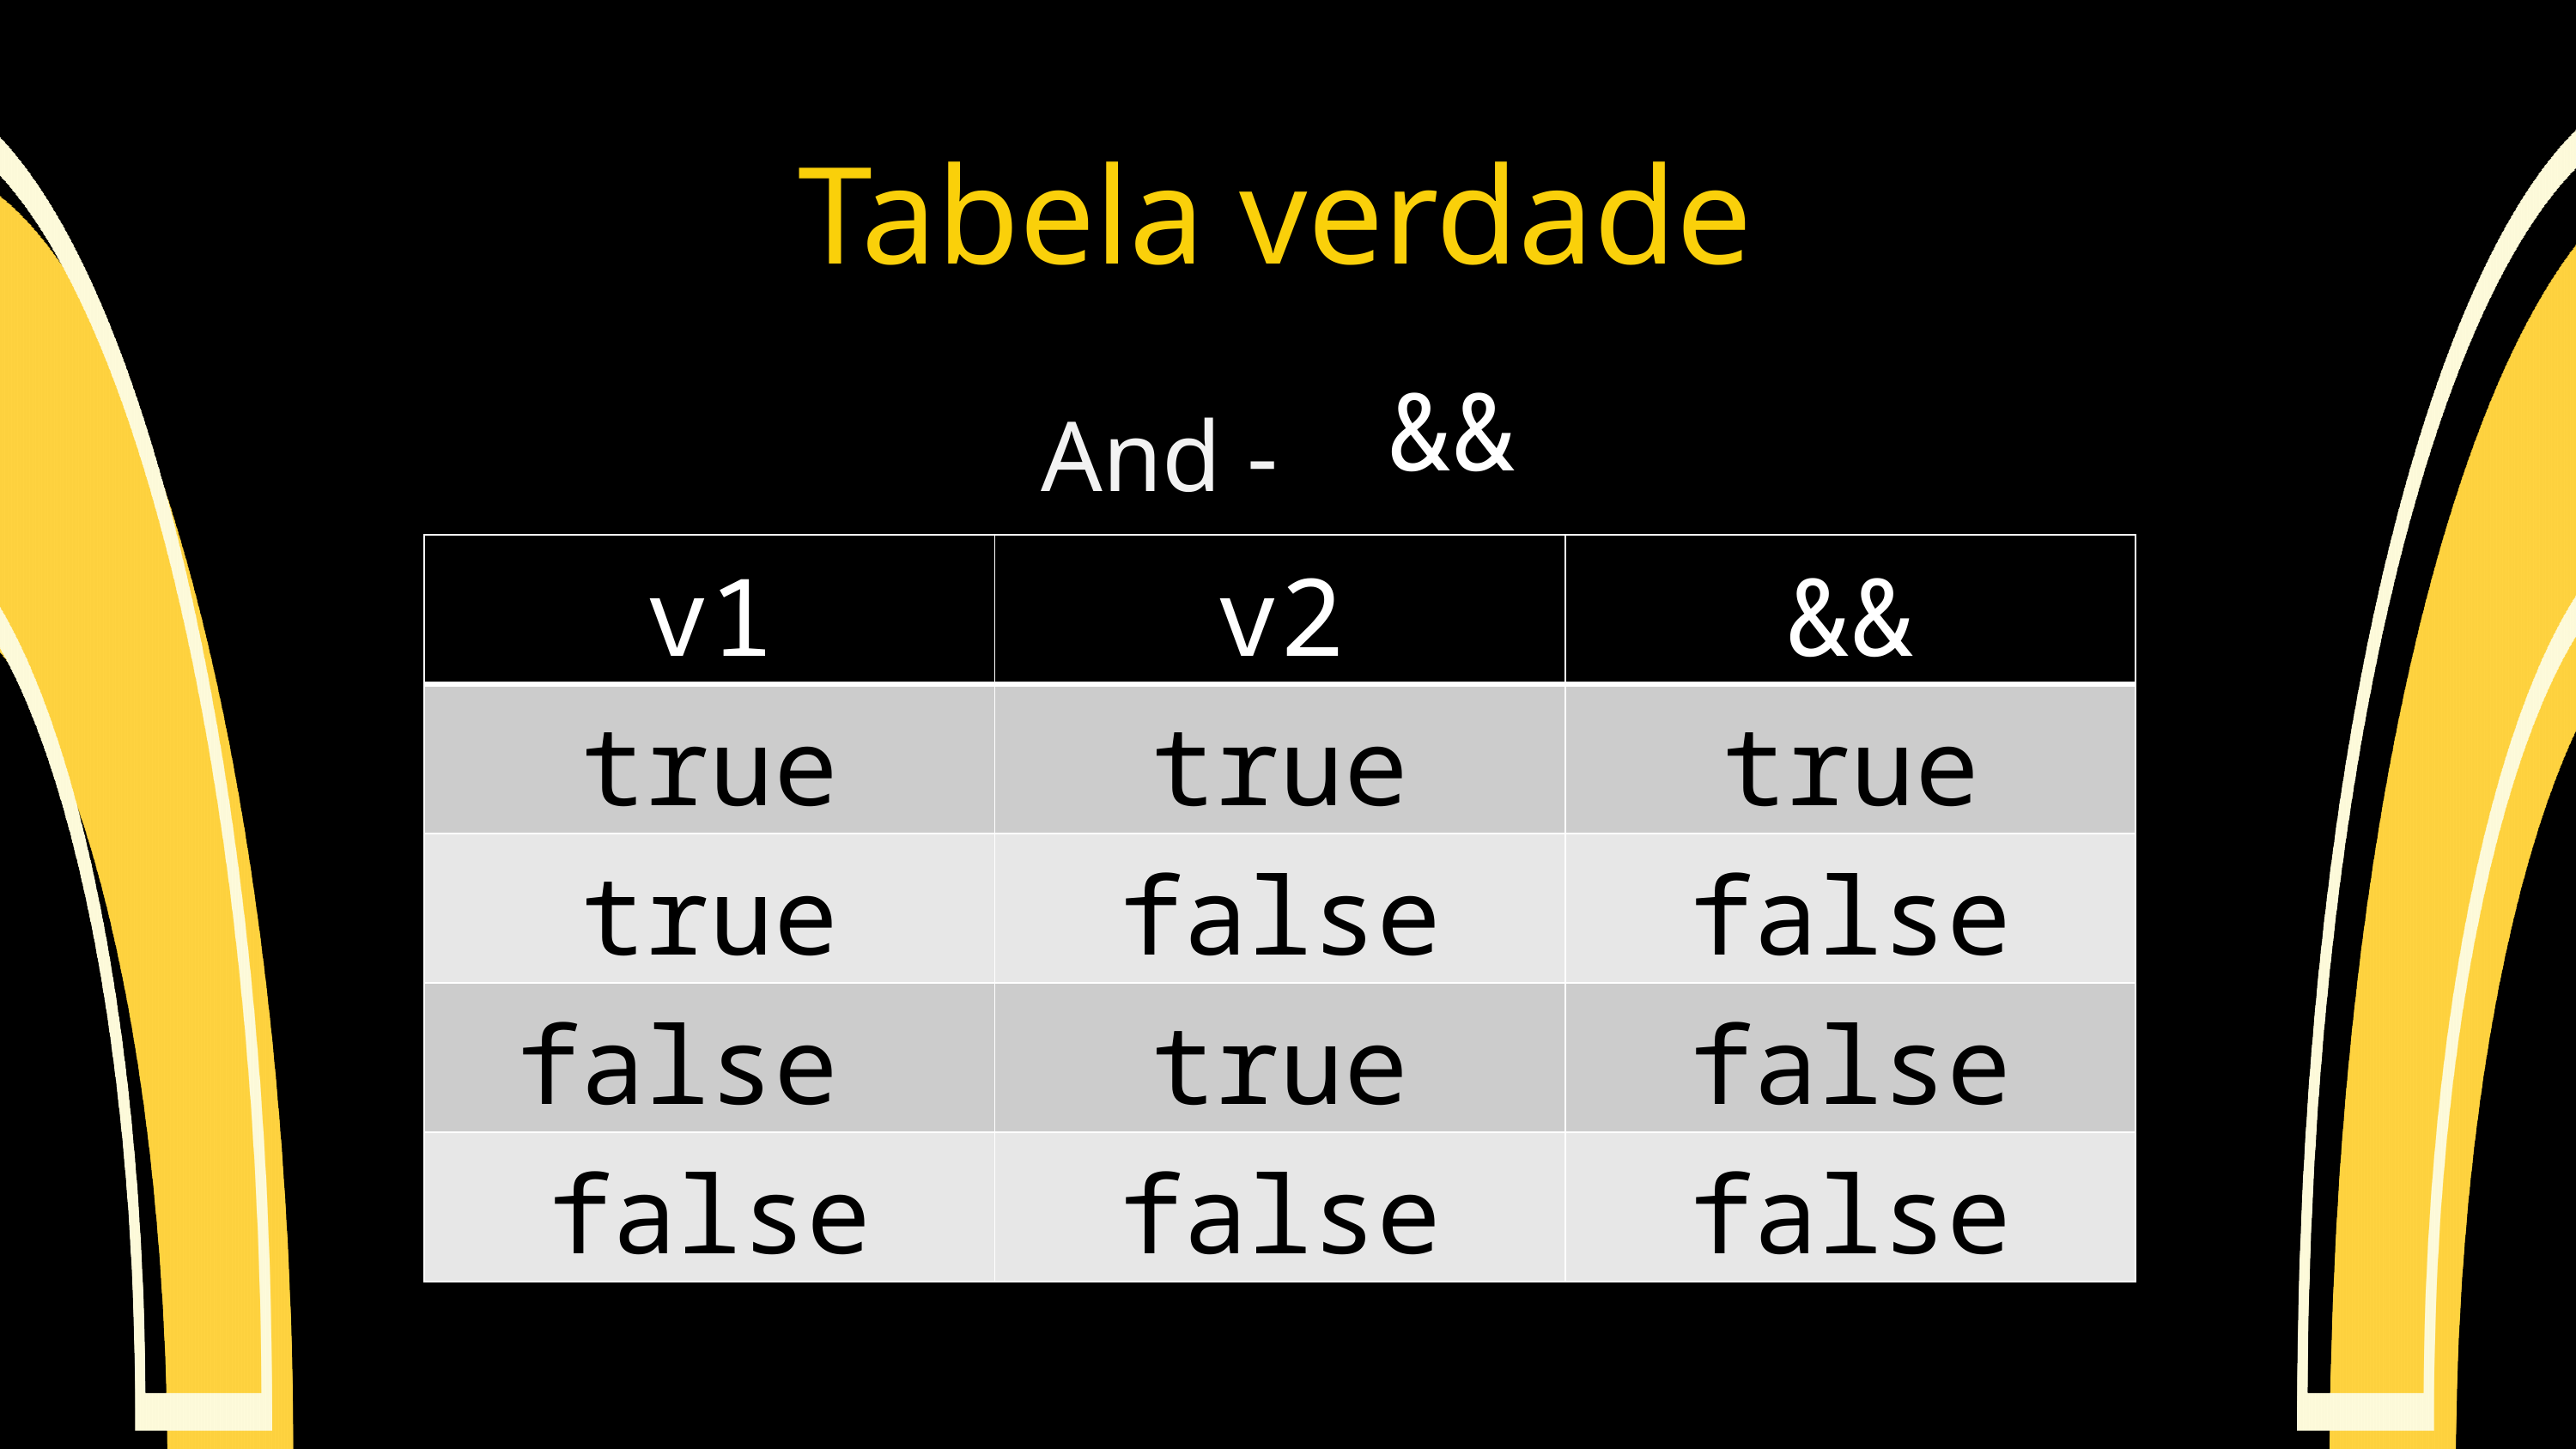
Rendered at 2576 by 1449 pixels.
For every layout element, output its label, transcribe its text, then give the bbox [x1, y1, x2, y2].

table_cell false [1566, 1133, 2135, 1281]
table_cell true [1566, 687, 2135, 833]
text_box And - [1041, 323, 2297, 511]
text_box Tabela verdade [294, 103, 2297, 291]
table_cell false [425, 984, 994, 1131]
table_cell true [425, 687, 994, 833]
table_cell true [425, 834, 994, 982]
table_cell true [995, 687, 1564, 833]
text_box && [1376, 356, 2297, 499]
table_cell false [995, 1133, 1564, 1281]
table_cell false [1566, 834, 2135, 982]
table_header v1 [425, 536, 994, 682]
table_cell false [425, 1133, 994, 1281]
table_cell false [995, 834, 1564, 982]
table_cell false [1566, 984, 2135, 1131]
table_cell true [995, 984, 1564, 1131]
text_box [0, 80, 294, 1449]
table_header v2 [995, 536, 1564, 682]
table_header && [1566, 536, 2135, 682]
text_box [2297, 80, 2576, 1449]
